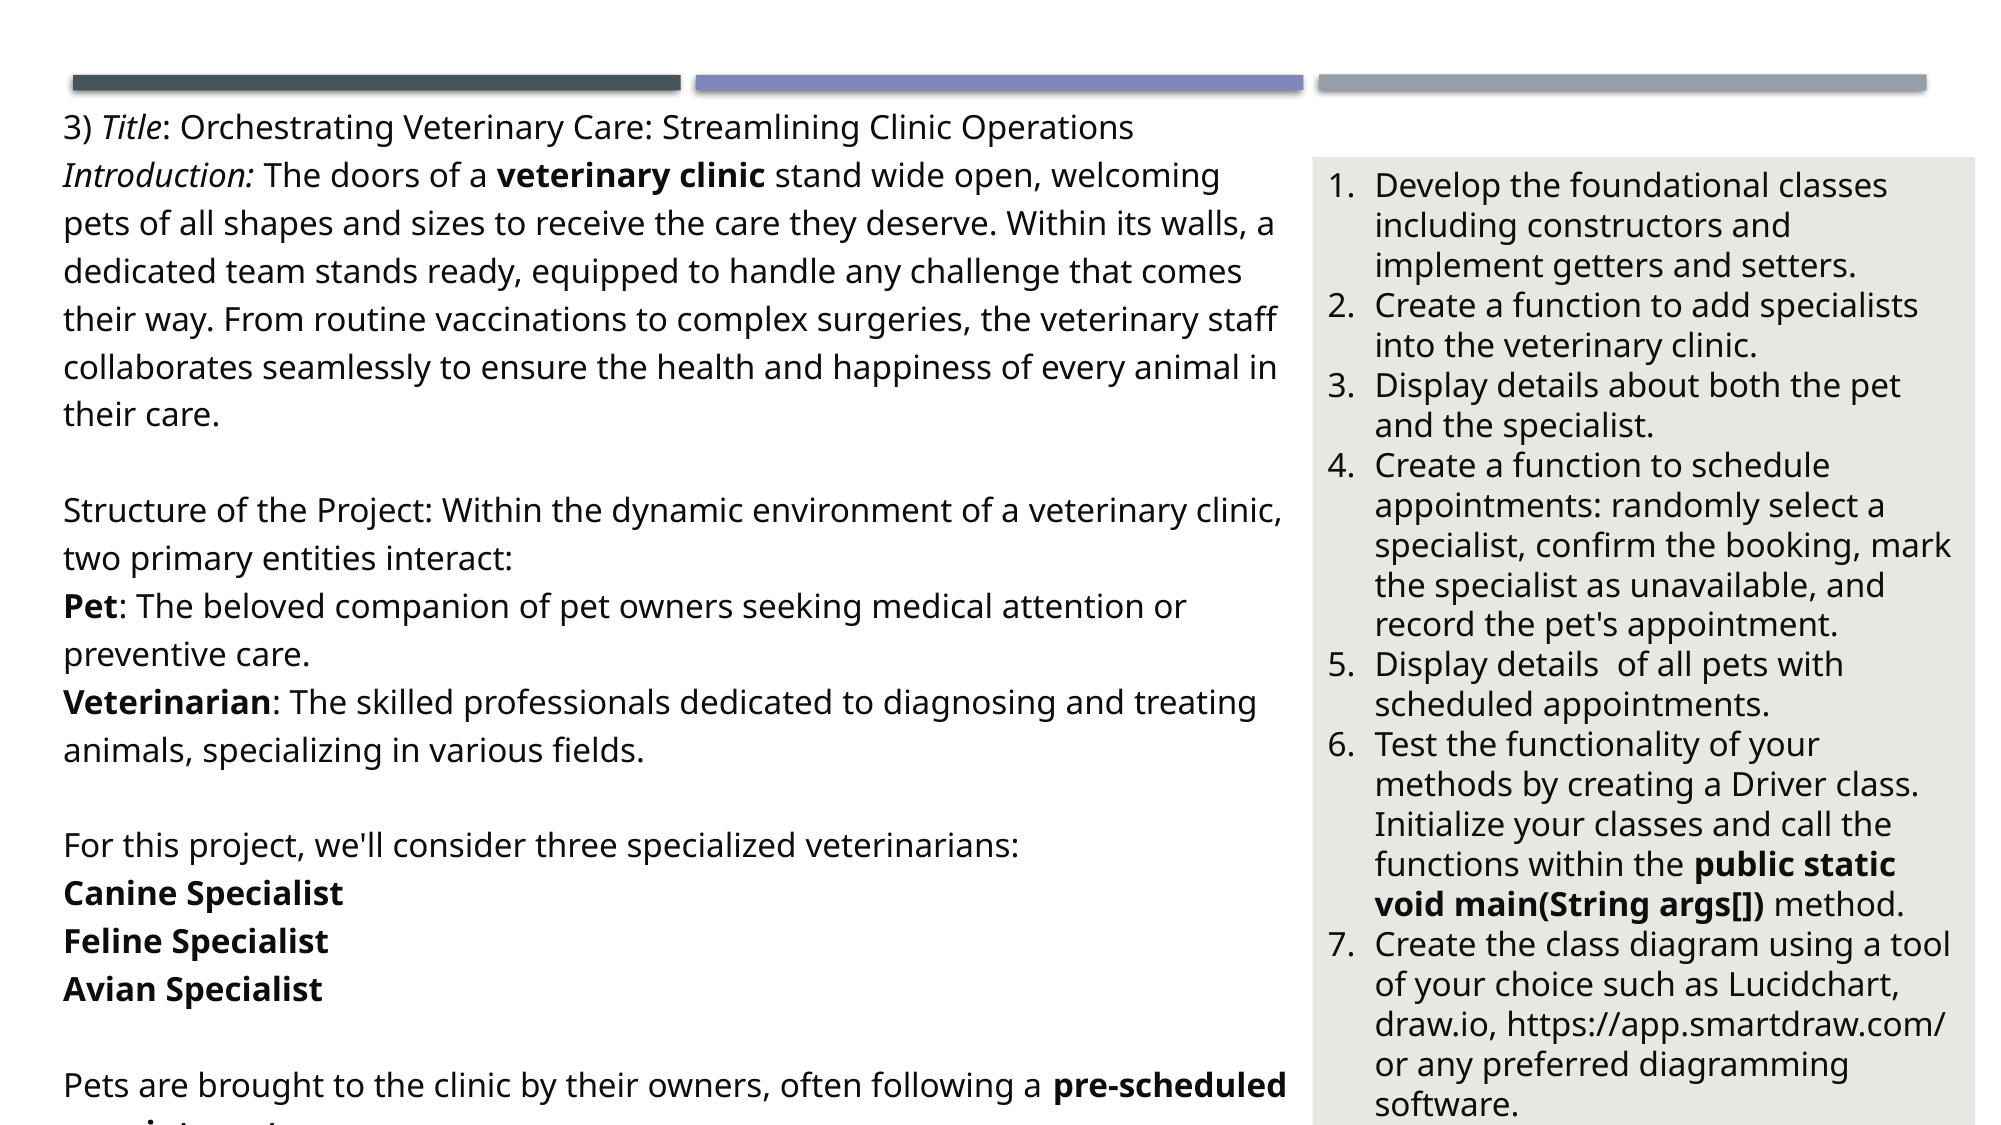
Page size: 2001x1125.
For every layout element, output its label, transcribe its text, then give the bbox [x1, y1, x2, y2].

list 3) Title: Orchestrating Veterinary Care: Streamlining Clinic Operations Introduction: The doors of a veterinary clinic stand wide open, welcoming pets of all shapes and sizes to receive the care they deserve. Within its walls, a dedicated team stands ready, equipped to handle any challenge that comes their way. From routine vaccinations to complex surgeries, the veterinary staff collaborates seamlessly to ensure the health and happiness of every animal in their care. Structure of the Project: Within the dynamic environment of a veterinary clinic, two primary entities interact: Pet: The beloved companion of pet owners seeking medical attention or preventive care. Veterinarian: The skilled professionals dedicated to diagnosing and treating animals, specializing in various fields. For this project, we'll consider three specialized veterinarians: Canine Specialist Feline Specialist Avian Specialist Pets are brought to the clinic by their owners, often following a pre-scheduled appointment. [48, 367, 1311, 931]
text_box Develop the foundational classes including constructors and implement getters and setters. Create a function to add specialists into the veterinary clinic. Display details about both the pet and the specialist. Create a function to schedule appointments: randomly select a specialist, confirm the booking, mark the specialist as unavailable, and record the pet's appointment. Display details of all pets with scheduled appointments. Test the functionality of your methods by creating a Driver class. Initialize your classes and call the functions within the public static void main(String args[]) method. Create the class diagram using a tool of your choice such as Lucidchart, draw.io, https://app.smartdraw.com/ or any preferred diagramming software. [1312, 157, 1975, 1125]
